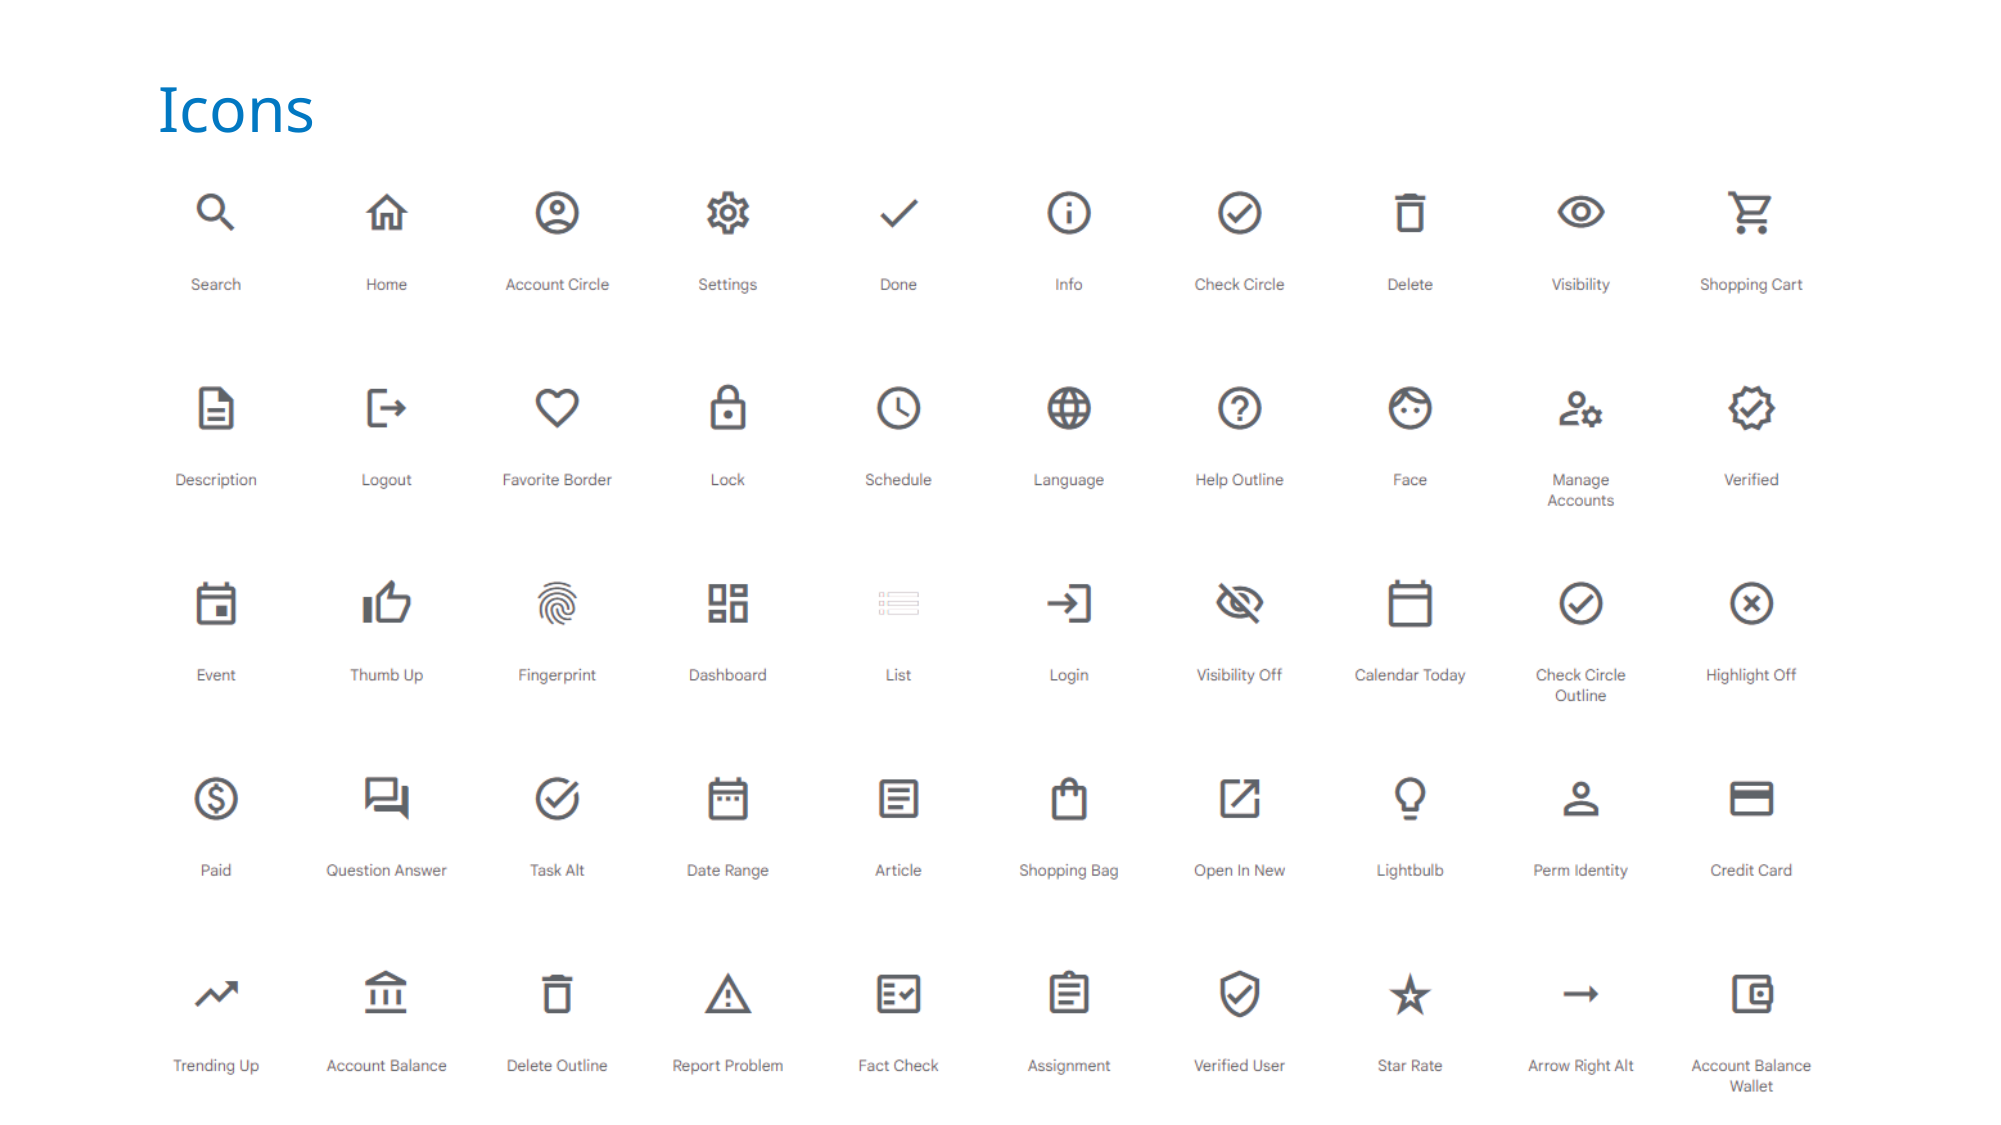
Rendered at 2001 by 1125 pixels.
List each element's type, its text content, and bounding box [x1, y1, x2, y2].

picture [152, 168, 1831, 1111]
text_box Icons [143, 51, 331, 153]
